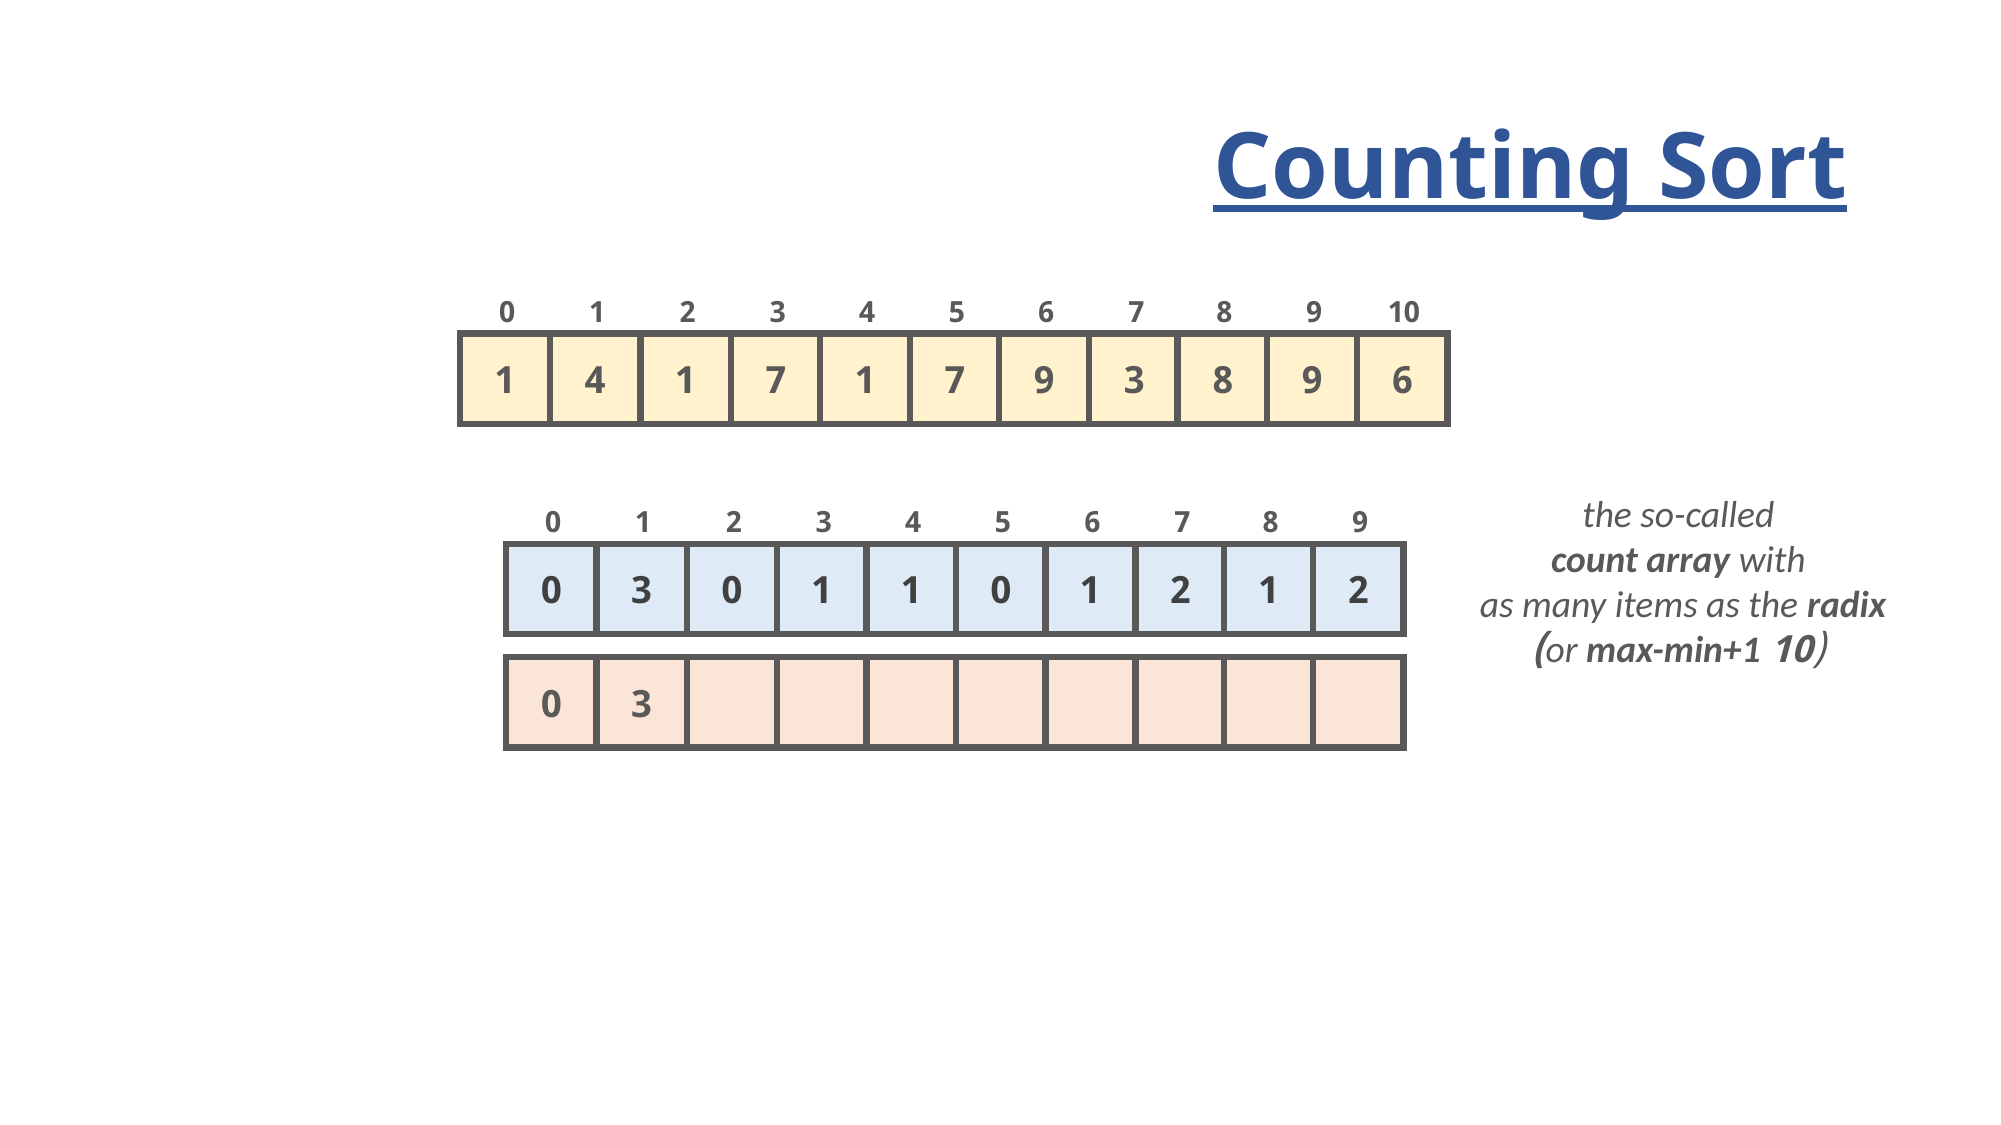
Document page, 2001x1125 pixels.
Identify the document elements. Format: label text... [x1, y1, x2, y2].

text_box 1 [776, 656, 865, 748]
text_box 7 [730, 357, 819, 425]
text_box 1 [776, 567, 865, 635]
text_box 3 [1088, 357, 1177, 425]
text_box 2 [1312, 567, 1404, 635]
text_box 8 [1224, 474, 1314, 567]
text_box 1 [1044, 656, 1134, 748]
text_box 0 [507, 474, 597, 567]
text_box 0 [505, 543, 595, 635]
title Counting Sort [137, 59, 1863, 278]
text_box 3 [595, 656, 686, 748]
text_box 0 [686, 656, 776, 748]
text_box 5 [910, 264, 1000, 357]
text_box 1 [1223, 656, 1312, 748]
text_box 8 [1177, 357, 1266, 425]
text_box 4 [549, 357, 640, 425]
text_box 9 [998, 357, 1088, 425]
text_box 1 [597, 474, 688, 567]
text_box 10 [1358, 264, 1450, 357]
text_box 7 [1136, 474, 1224, 567]
text_box 1 [551, 264, 641, 357]
text_box 3 [731, 264, 821, 357]
text_box 0 [461, 264, 551, 357]
text_box 2 [641, 264, 731, 357]
text_box 9 [1314, 474, 1406, 567]
text_box 1 [1044, 567, 1134, 635]
text_box 3 [595, 567, 686, 635]
text_box 4 [821, 264, 910, 357]
text_box 7 [909, 357, 998, 425]
text_box 2 [1312, 656, 1404, 748]
text_box 2 [1134, 567, 1223, 635]
text_box 0 [686, 567, 776, 635]
text_box 0 [505, 656, 595, 748]
text_box 6 [1046, 474, 1136, 567]
text_box 6 [1000, 264, 1090, 357]
text_box 7 [1090, 264, 1178, 357]
text_box 0 [955, 656, 1044, 748]
text_box 9 [1266, 357, 1356, 425]
text_box 6 [1356, 357, 1448, 425]
text_box 1 [865, 567, 955, 635]
text_box 1 [1223, 567, 1312, 635]
text_box 1 [865, 656, 955, 748]
text_box 4 [867, 474, 957, 567]
text_box 3 [778, 474, 867, 567]
text_box 1 [640, 357, 730, 425]
text_box 2 [688, 474, 778, 567]
text_box 1 [459, 332, 549, 425]
text_box 5 [957, 474, 1046, 567]
text_box the so-called count array with as many items as the radix (10 or max-min+1) [1455, 482, 1902, 723]
text_box 9 [1268, 264, 1358, 357]
text_box 2 [1134, 656, 1223, 748]
text_box 0 [955, 567, 1044, 635]
text_box 8 [1178, 264, 1268, 357]
text_box 1 [819, 357, 909, 425]
